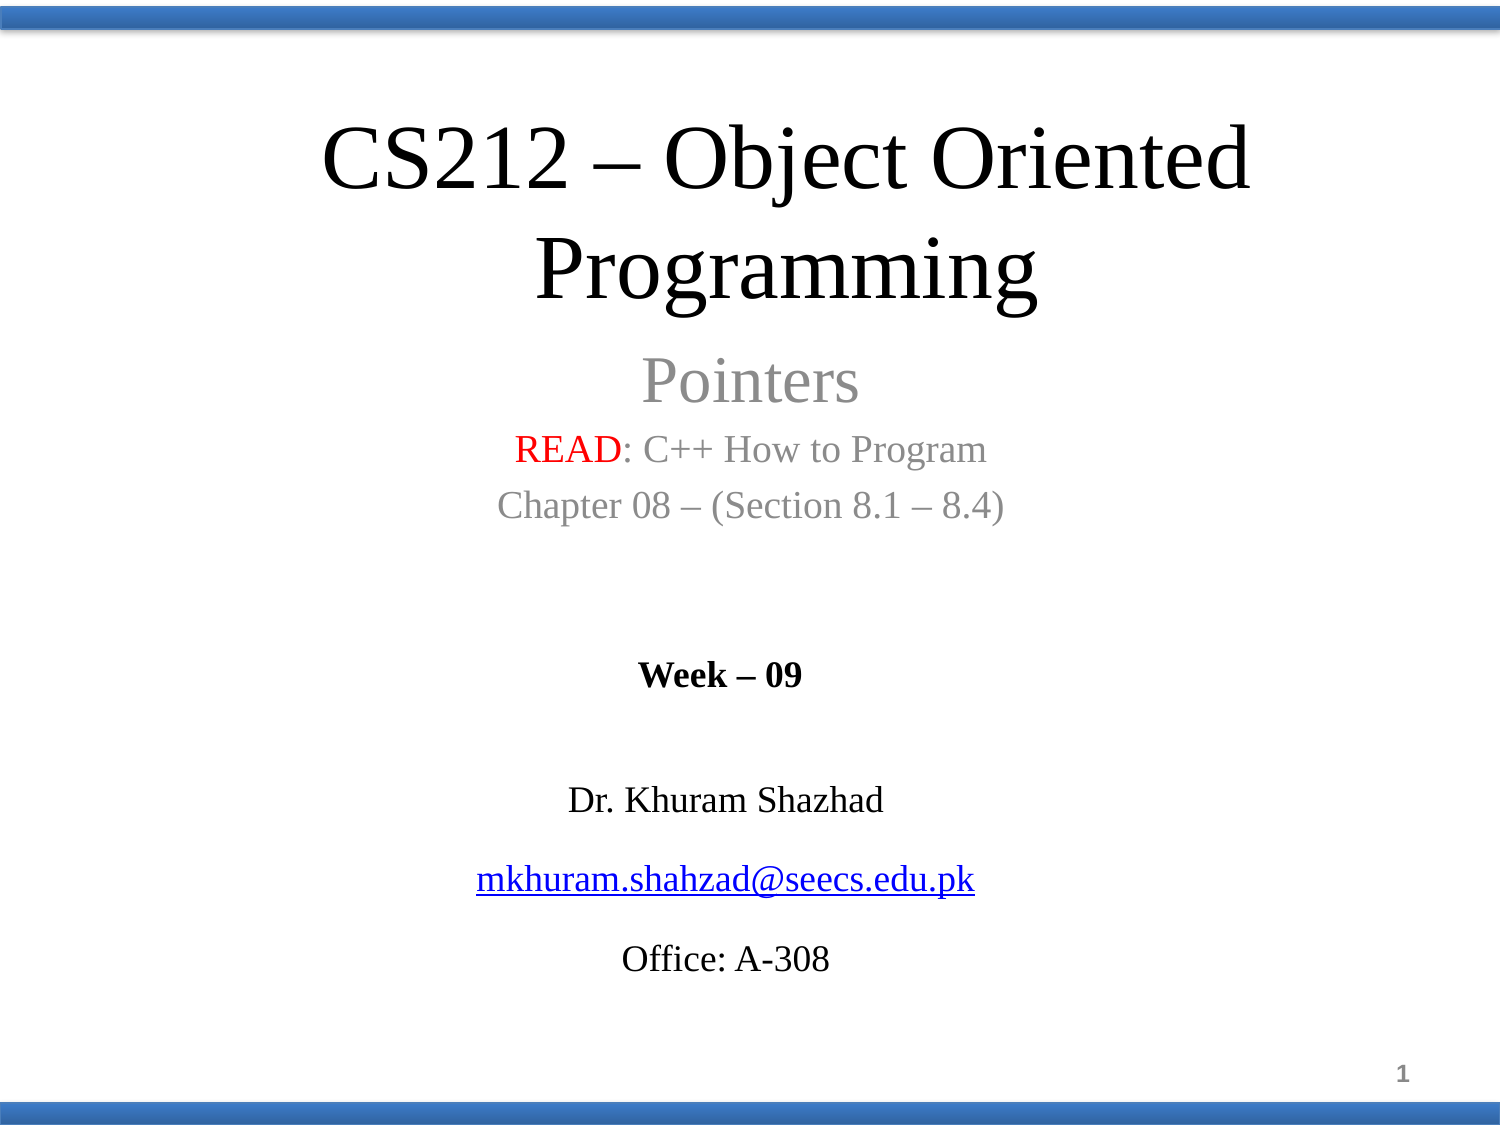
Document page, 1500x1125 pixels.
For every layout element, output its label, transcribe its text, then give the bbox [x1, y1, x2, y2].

subtitle Pointers READ: C++ How to Program Chapter 08 – (Section 8.1 – 8.4) [69, 327, 1433, 616]
text_box [0, 6, 1500, 30]
text_box [0, 1102, 1500, 1125]
title CS212 – Object Oriented Programming [150, 86, 1425, 327]
text_box Week – 09 Dr. Khuram Shazhad mkhuram.shahzad@seecs.edu.pk Office: A-308 [349, 642, 1100, 987]
slide_number 1 [1074, 1042, 1425, 1103]
